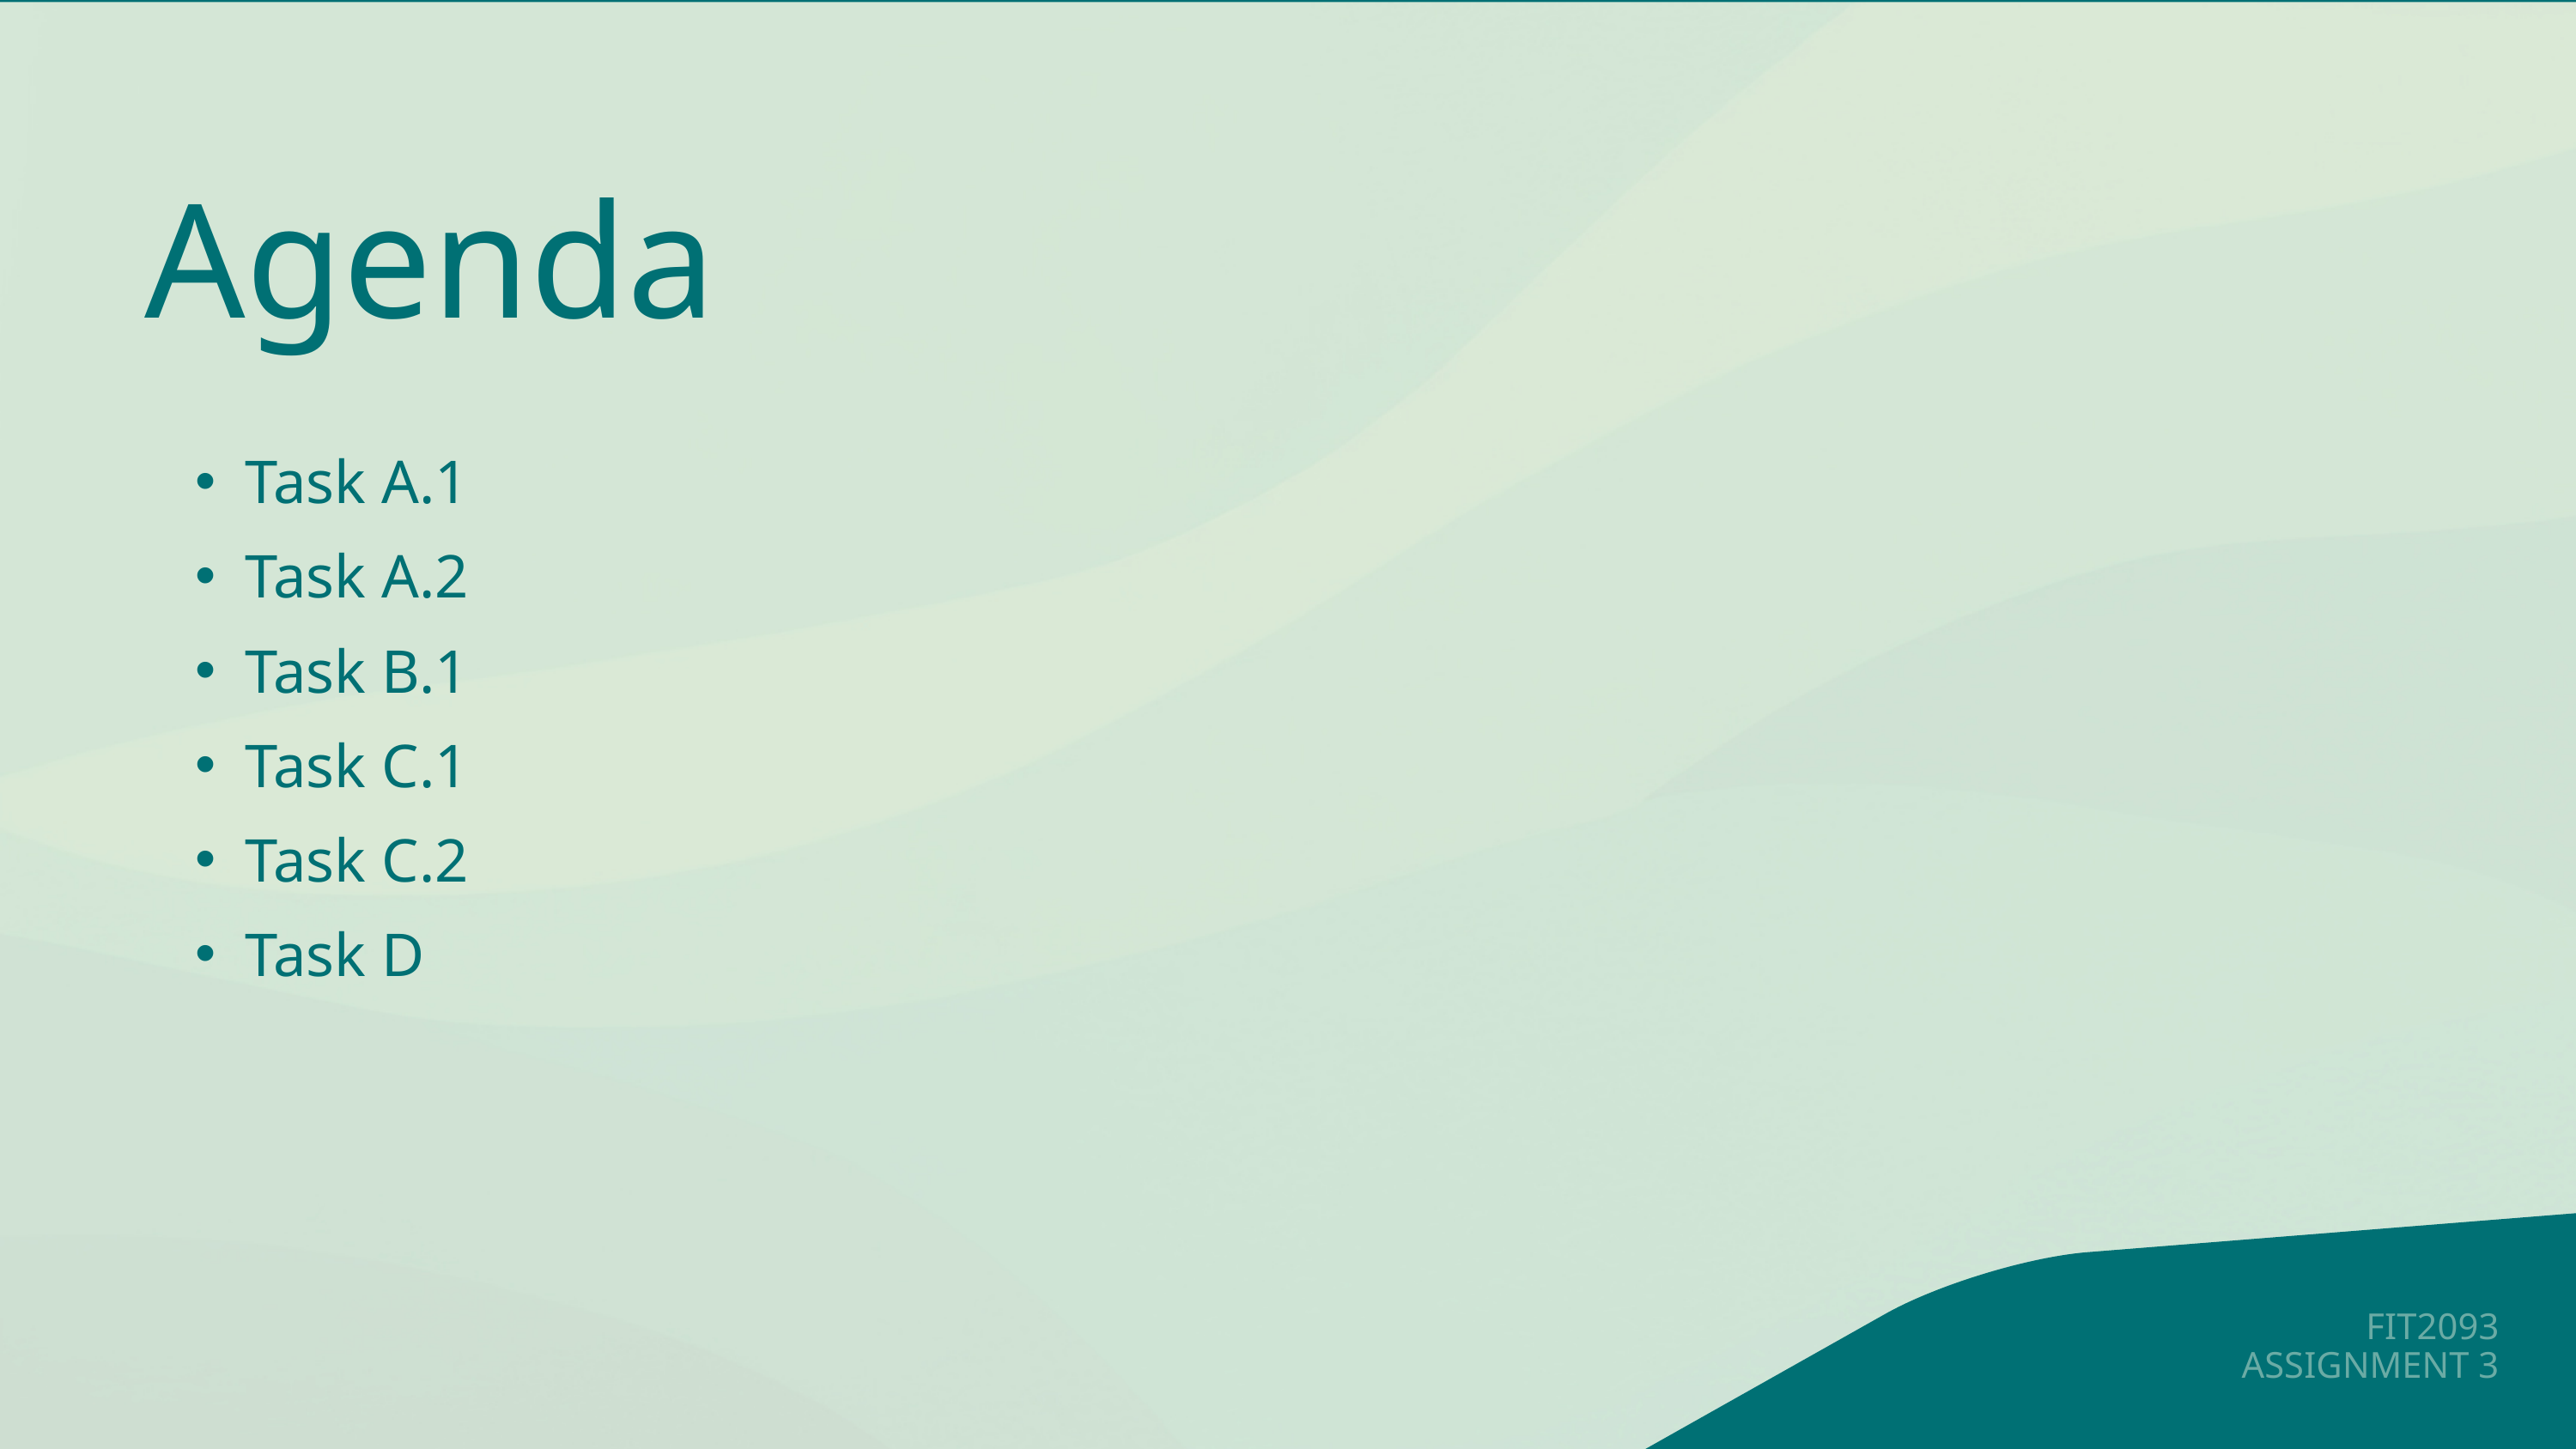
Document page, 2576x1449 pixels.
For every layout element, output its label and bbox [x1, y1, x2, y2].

text_box [1132, 1253, 2576, 1449]
text_box [144, 168, 1854, 974]
picture [0, 0, 2576, 1449]
